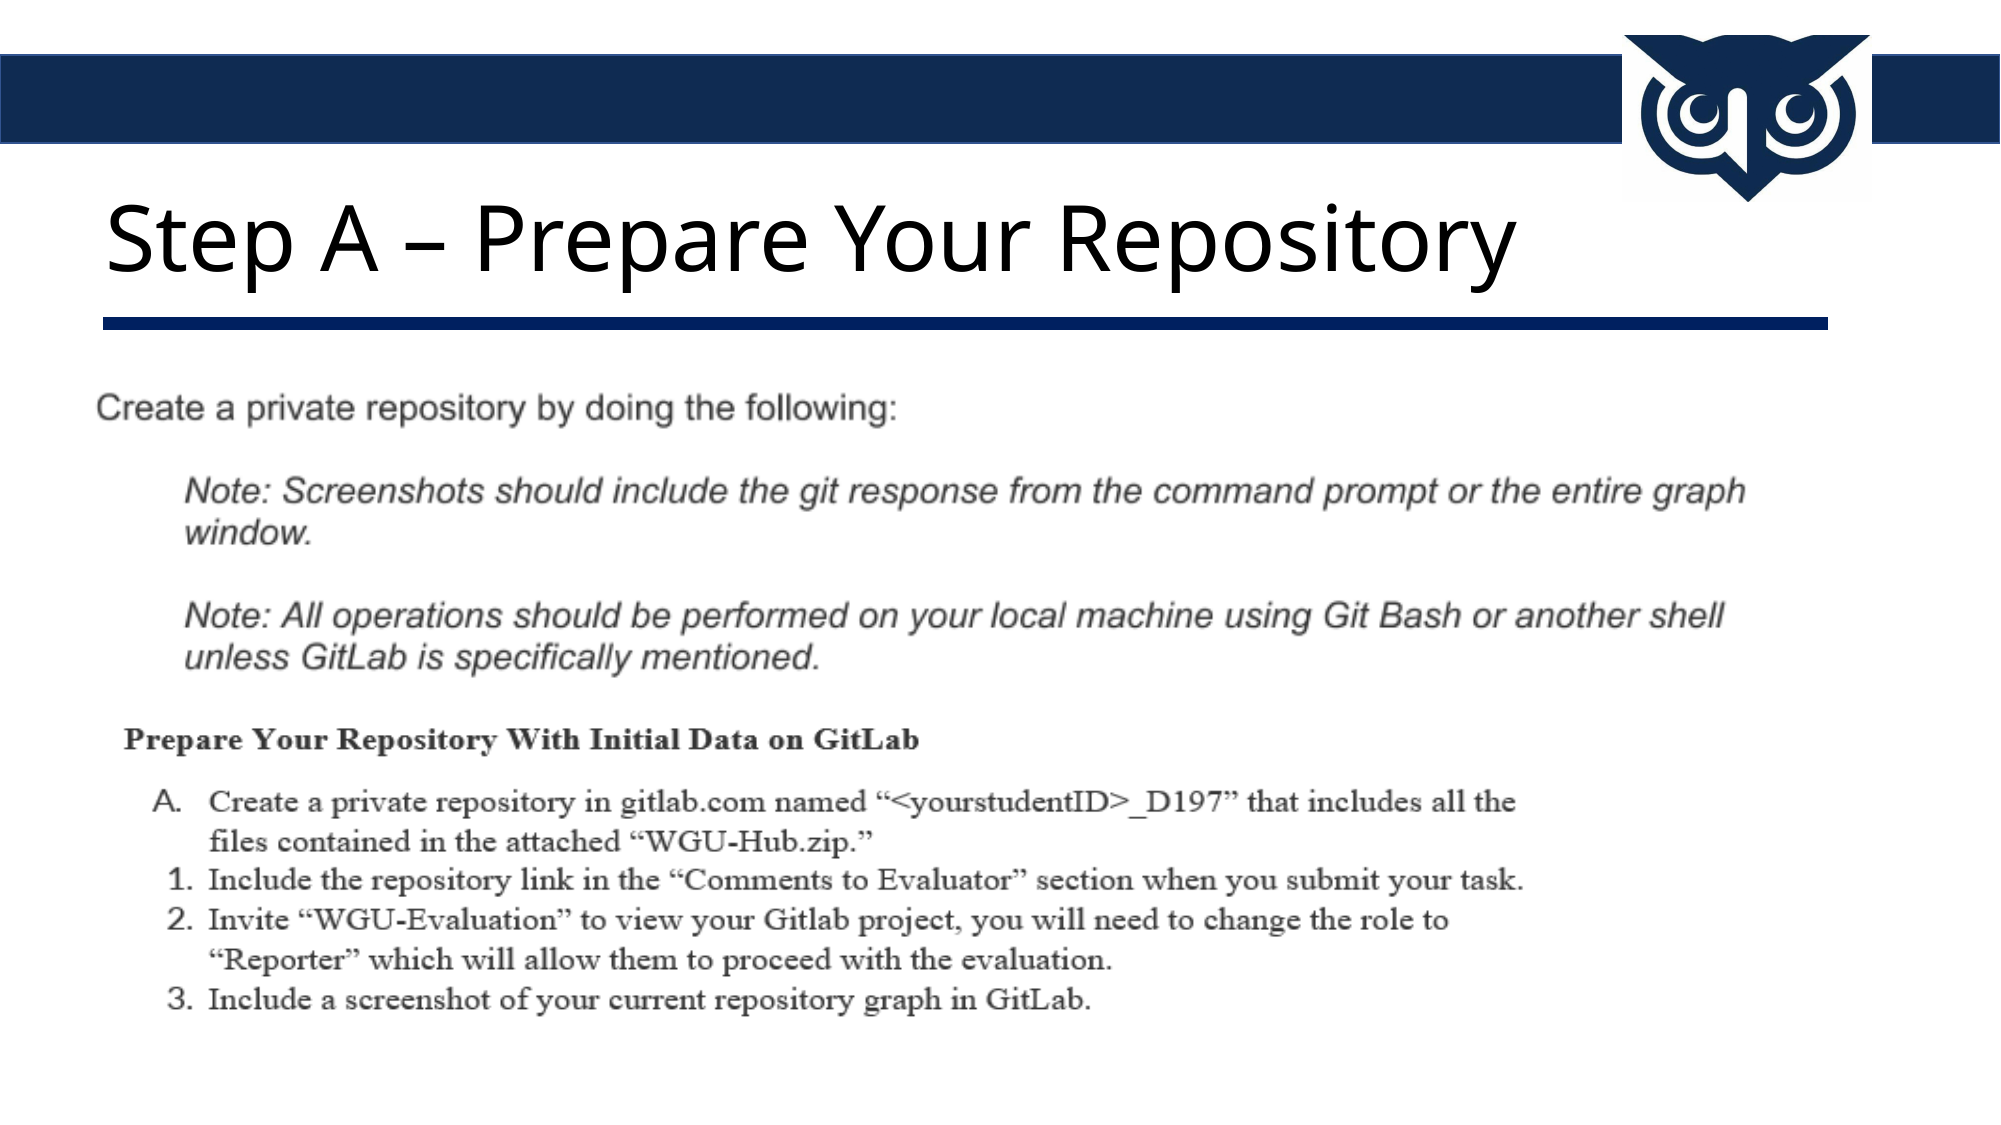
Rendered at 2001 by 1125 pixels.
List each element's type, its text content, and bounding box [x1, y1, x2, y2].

title Step A – Prepare Your Repository [90, 144, 1863, 340]
text_box [1872, 54, 2000, 144]
picture [1622, 35, 1872, 202]
text_box [0, 54, 1622, 144]
picture [90, 379, 1783, 1060]
